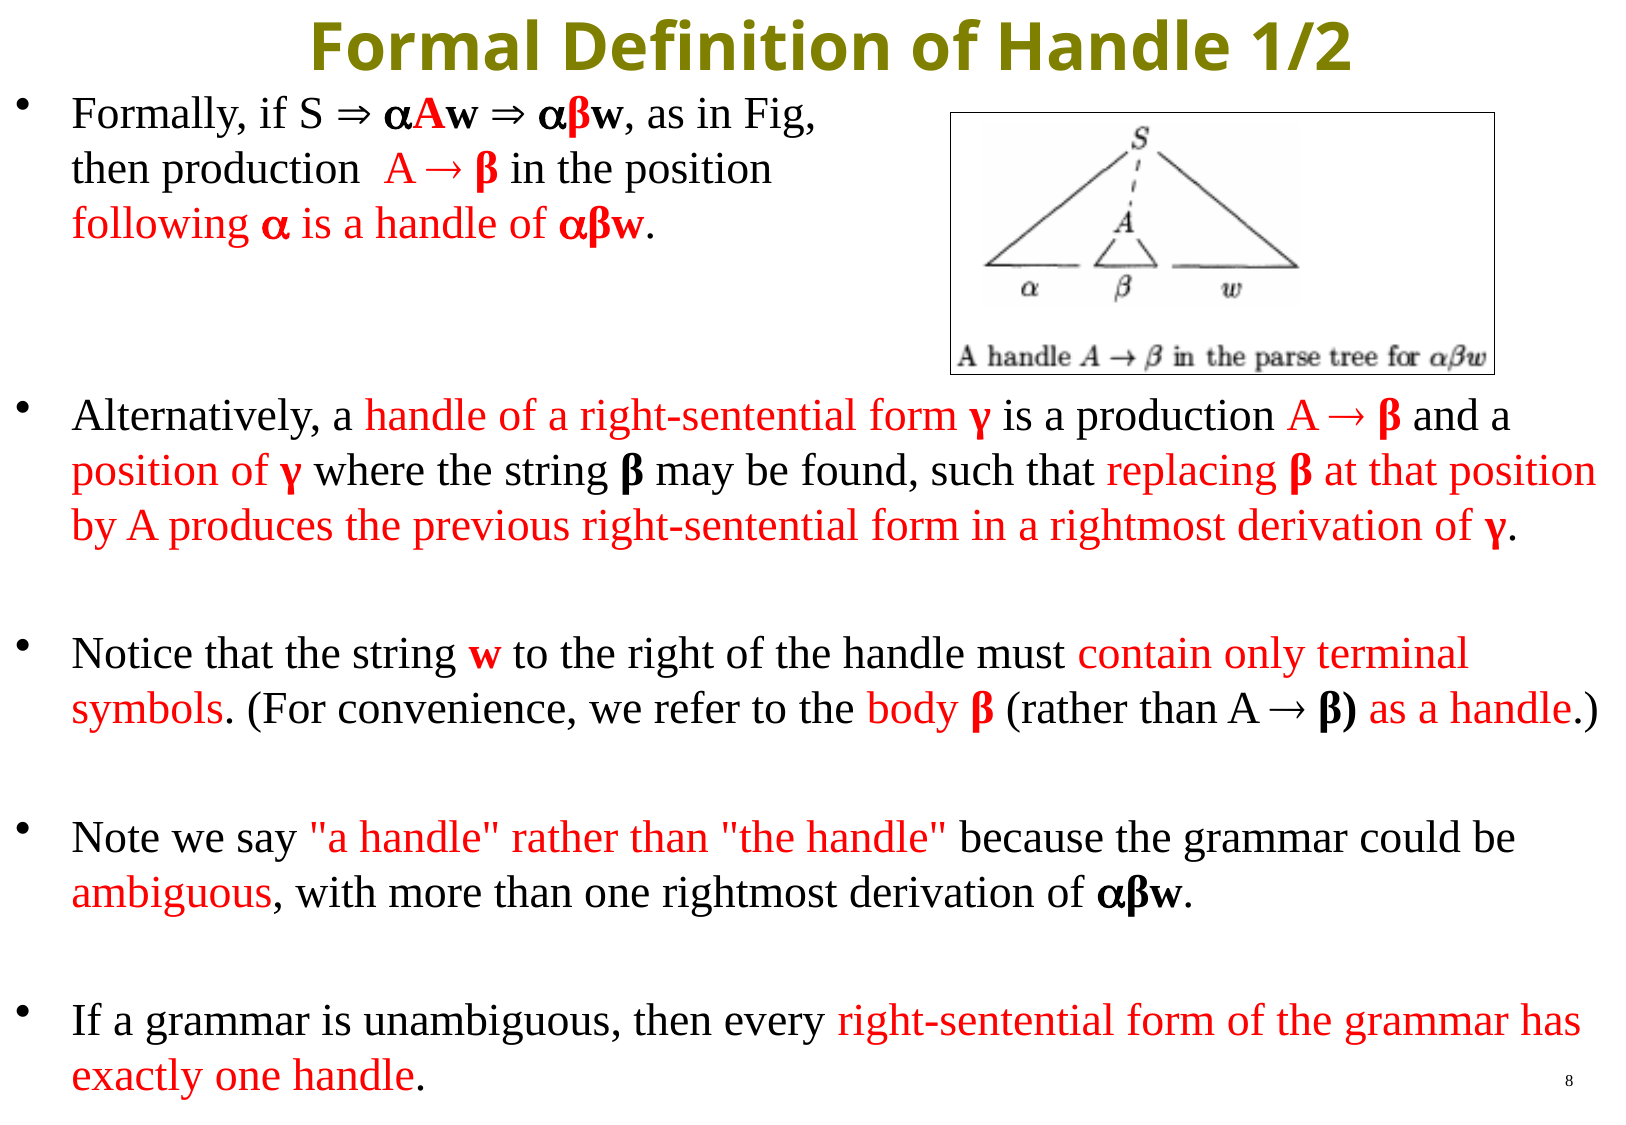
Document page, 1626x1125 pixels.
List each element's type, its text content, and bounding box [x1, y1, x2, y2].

list Formally, if S  Aw  βw, as in Fig, then production A  β in the position following  is a handle of βw. Alternatively, a handle of a right-sentential form γ is a production A  β and a position of γ where the string β may be found, such that replacing β at that position by A produces the previous right-sentential form in a rightmost derivation of γ. Notice that the string w to the right of the handle must contain only terminal symbols. (For convenience, we refer to the body β (rather than A  β) as a handle.) Note we say "a handle" rather than "the handle" because the grammar could be ambiguous, with more than one rightmost derivation of βw. If a grammar is unambiguous, then every right-sentential form of the grammar has exactly one handle. [0, 75, 1625, 1000]
picture [949, 112, 1495, 375]
title Formal Definition of Handle 1/2 [62, 0, 1600, 75]
slide_number 8 [1250, 1062, 1589, 1100]
